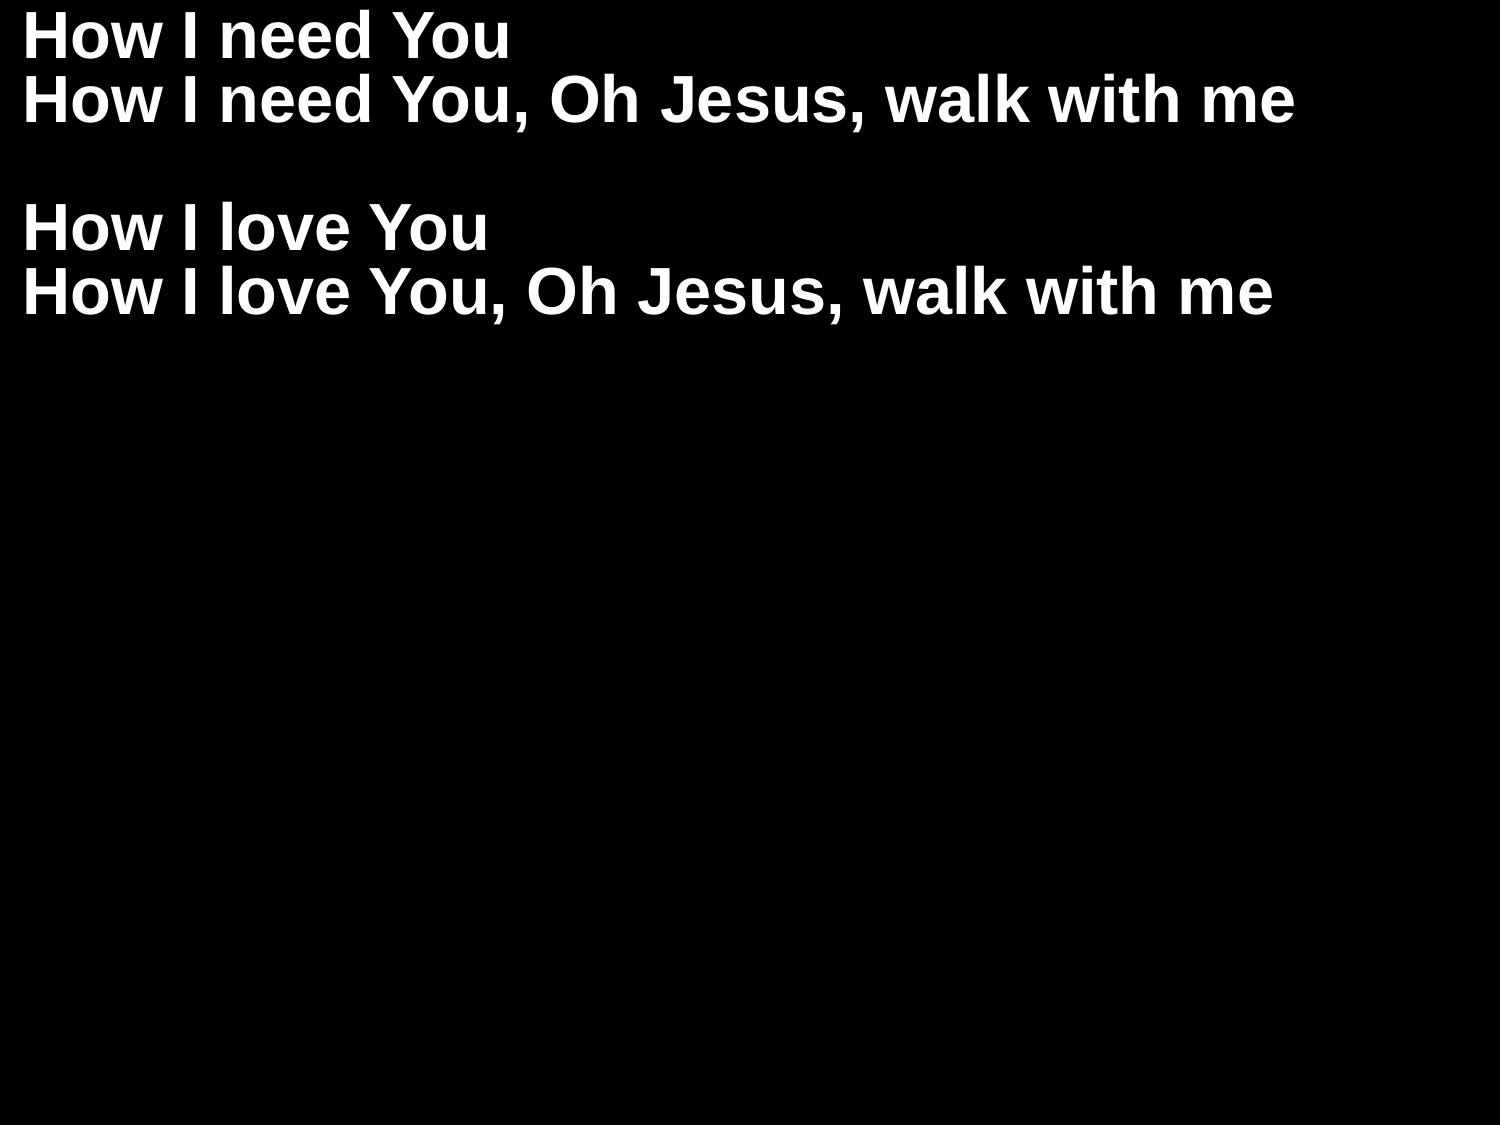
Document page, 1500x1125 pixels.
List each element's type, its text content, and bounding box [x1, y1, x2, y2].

subtitle How I need You How I need You, Oh Jesus, walk with me How I love You How I love You, Oh Jesus, walk with me [7, 0, 1463, 462]
